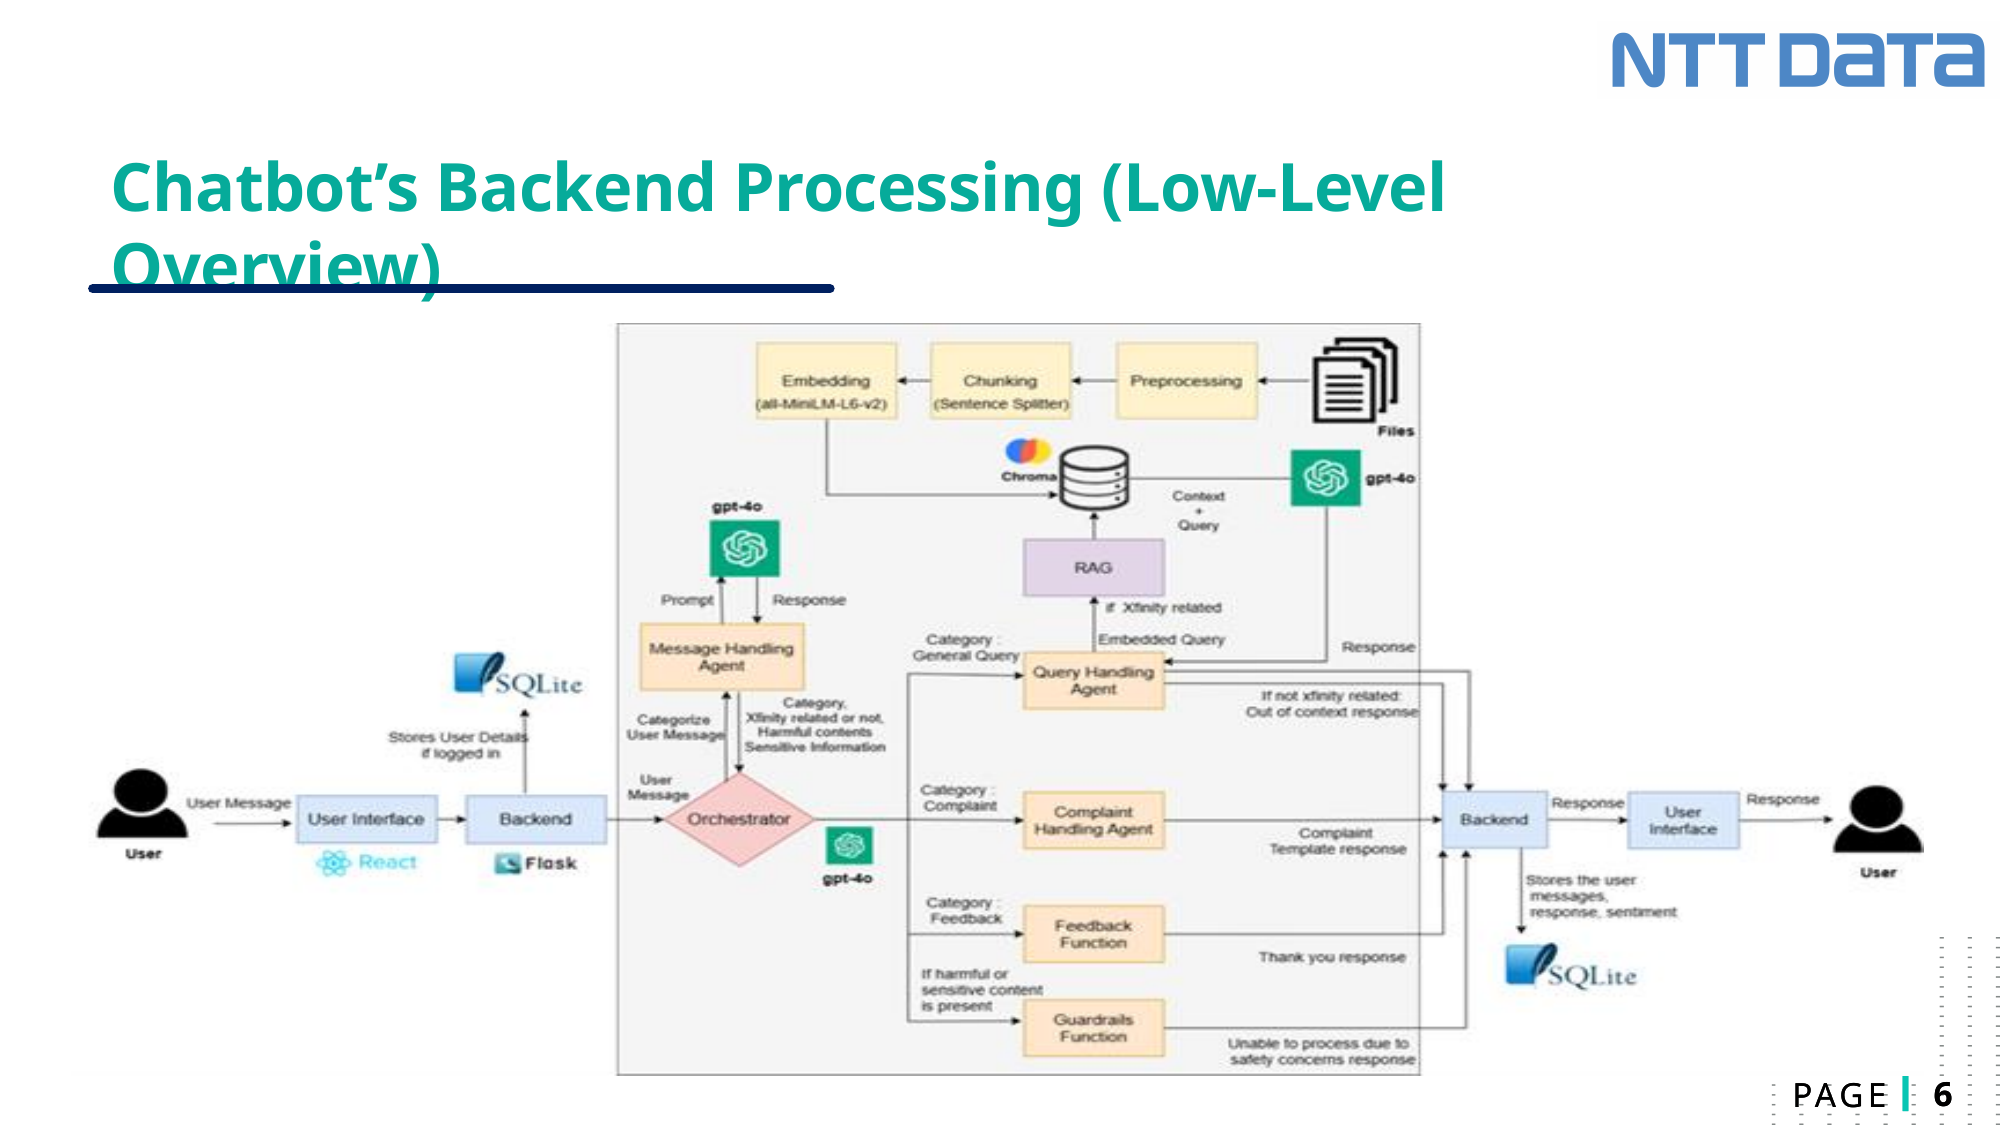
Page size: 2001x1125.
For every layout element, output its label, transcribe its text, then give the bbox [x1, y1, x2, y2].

text_box [1924, 937, 2000, 1125]
picture [71, 323, 1924, 1076]
text_box [1771, 1076, 1896, 1125]
text_box PAGE [1777, 1076, 1896, 1122]
text_box 6 [1896, 1065, 1990, 1125]
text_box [92, 137, 1778, 323]
picture [1597, 21, 2000, 100]
